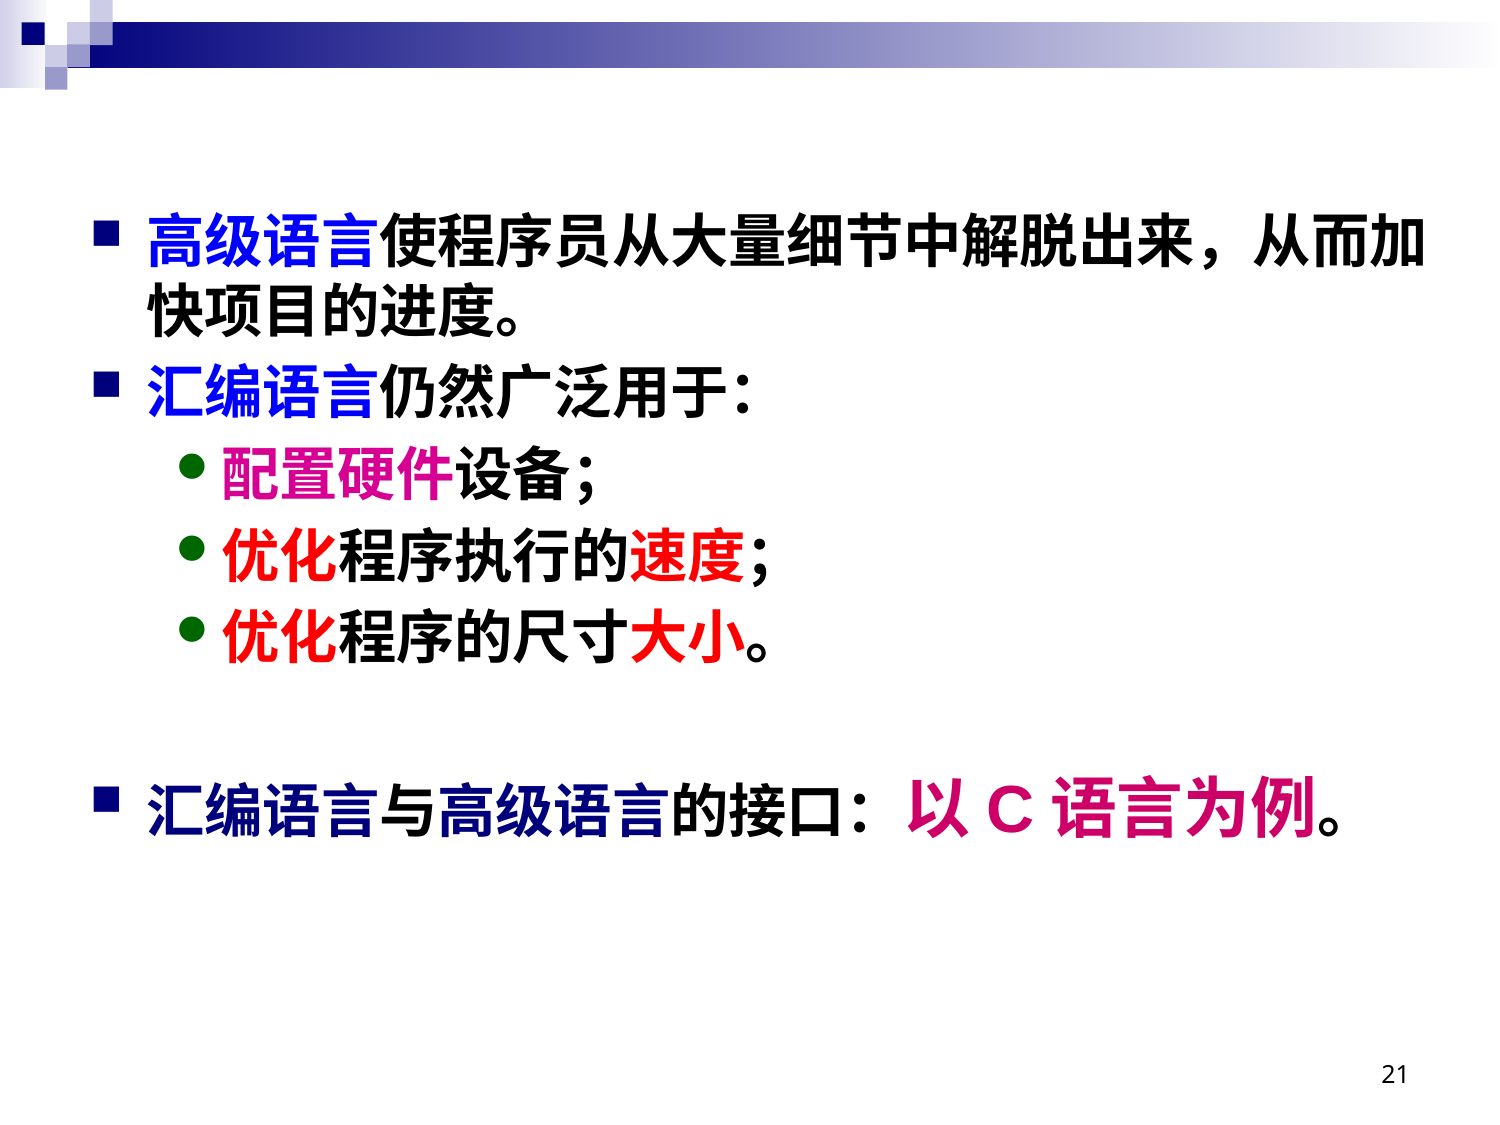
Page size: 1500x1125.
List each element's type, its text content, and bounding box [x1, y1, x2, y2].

list 高级语言使程序员从大量细节中解脱出来，从而加快项目的进度。 汇编语言仍然广泛用于： 配置硬件设备； 优化程序执行的速度； 优化程序的尺寸大小。 汇编语言与高级语言的接口：以C语言为例。 [74, 196, 1448, 941]
slide_number 21 [1074, 1024, 1426, 1101]
